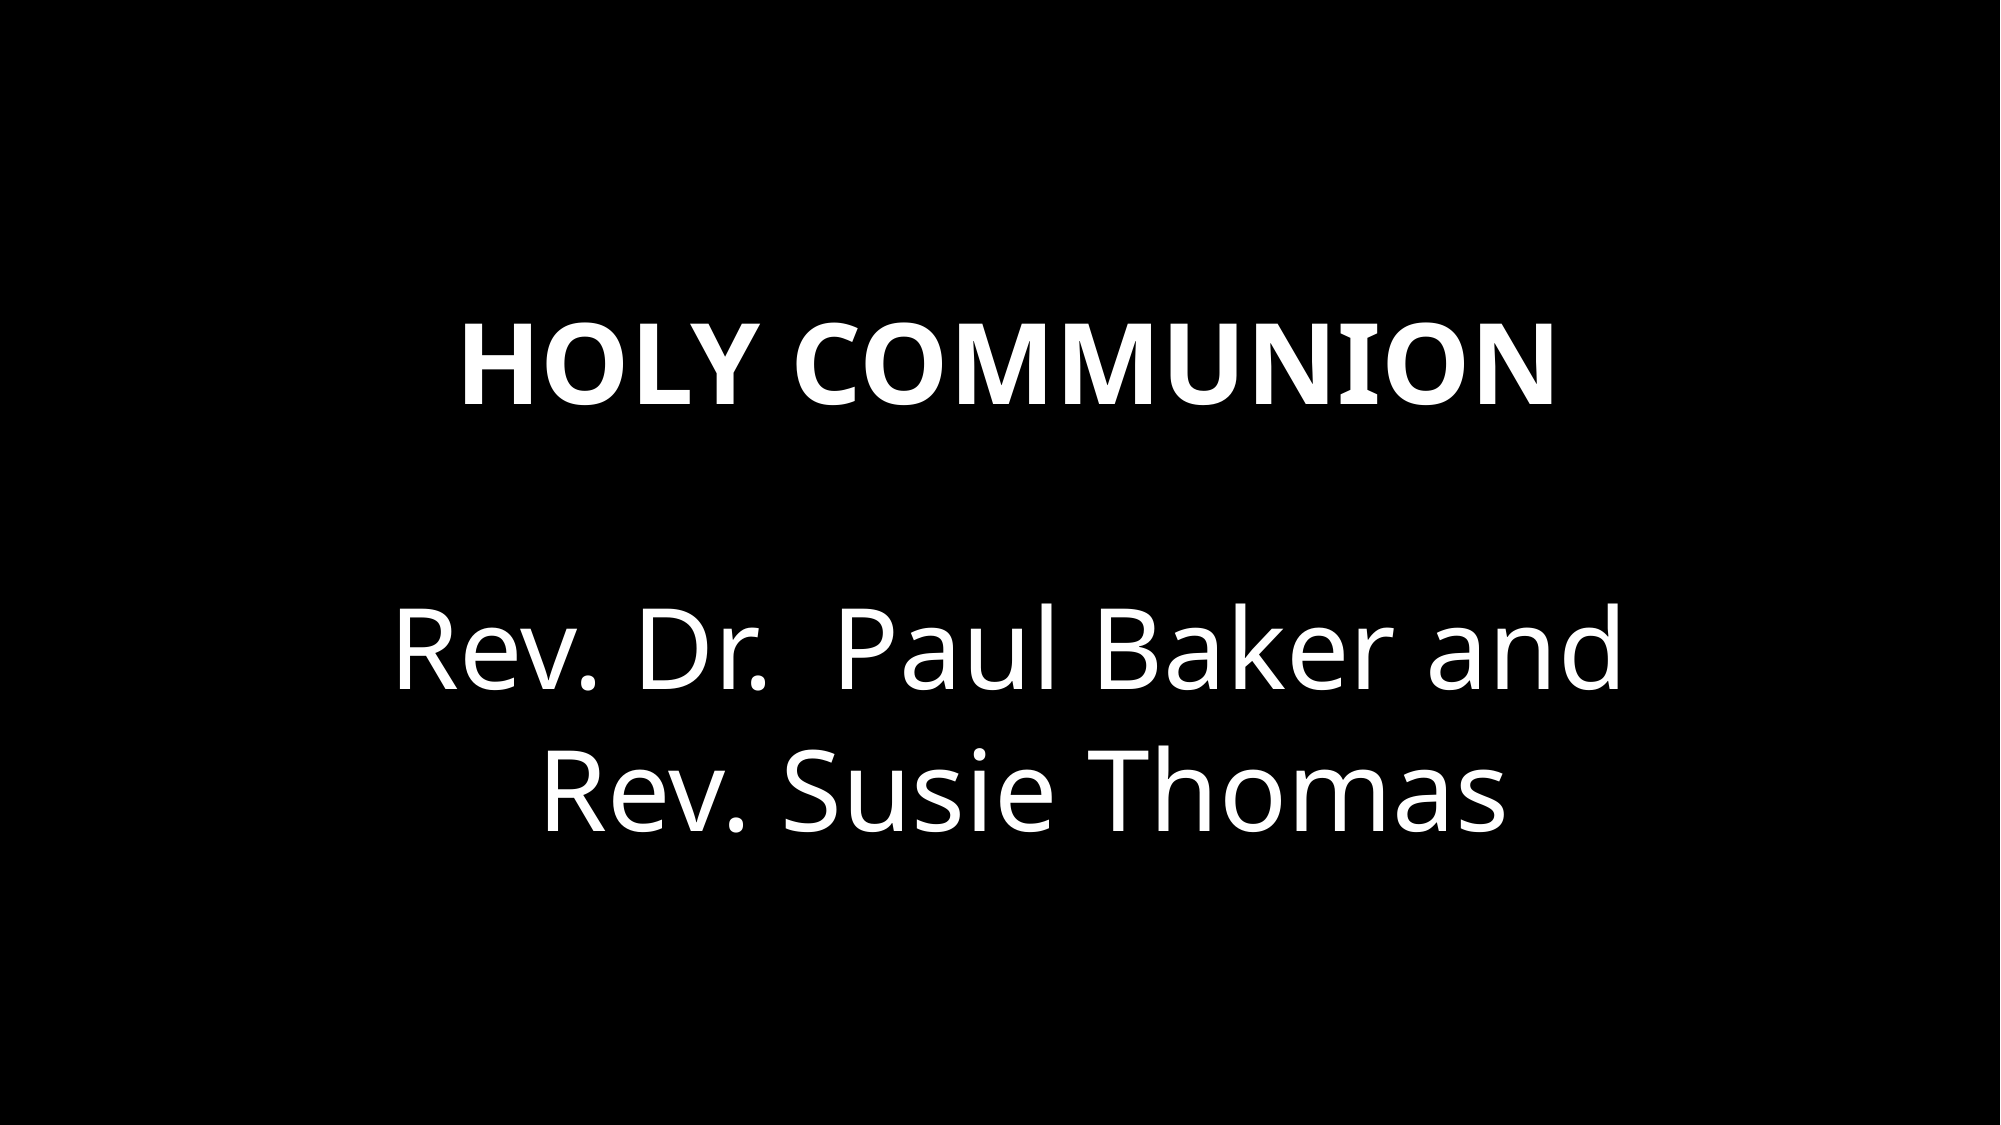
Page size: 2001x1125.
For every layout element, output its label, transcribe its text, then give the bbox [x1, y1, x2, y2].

list HOLY COMMUNION Rev. Dr. Paul Baker and Rev. Susie Thomas [90, 143, 1956, 938]
